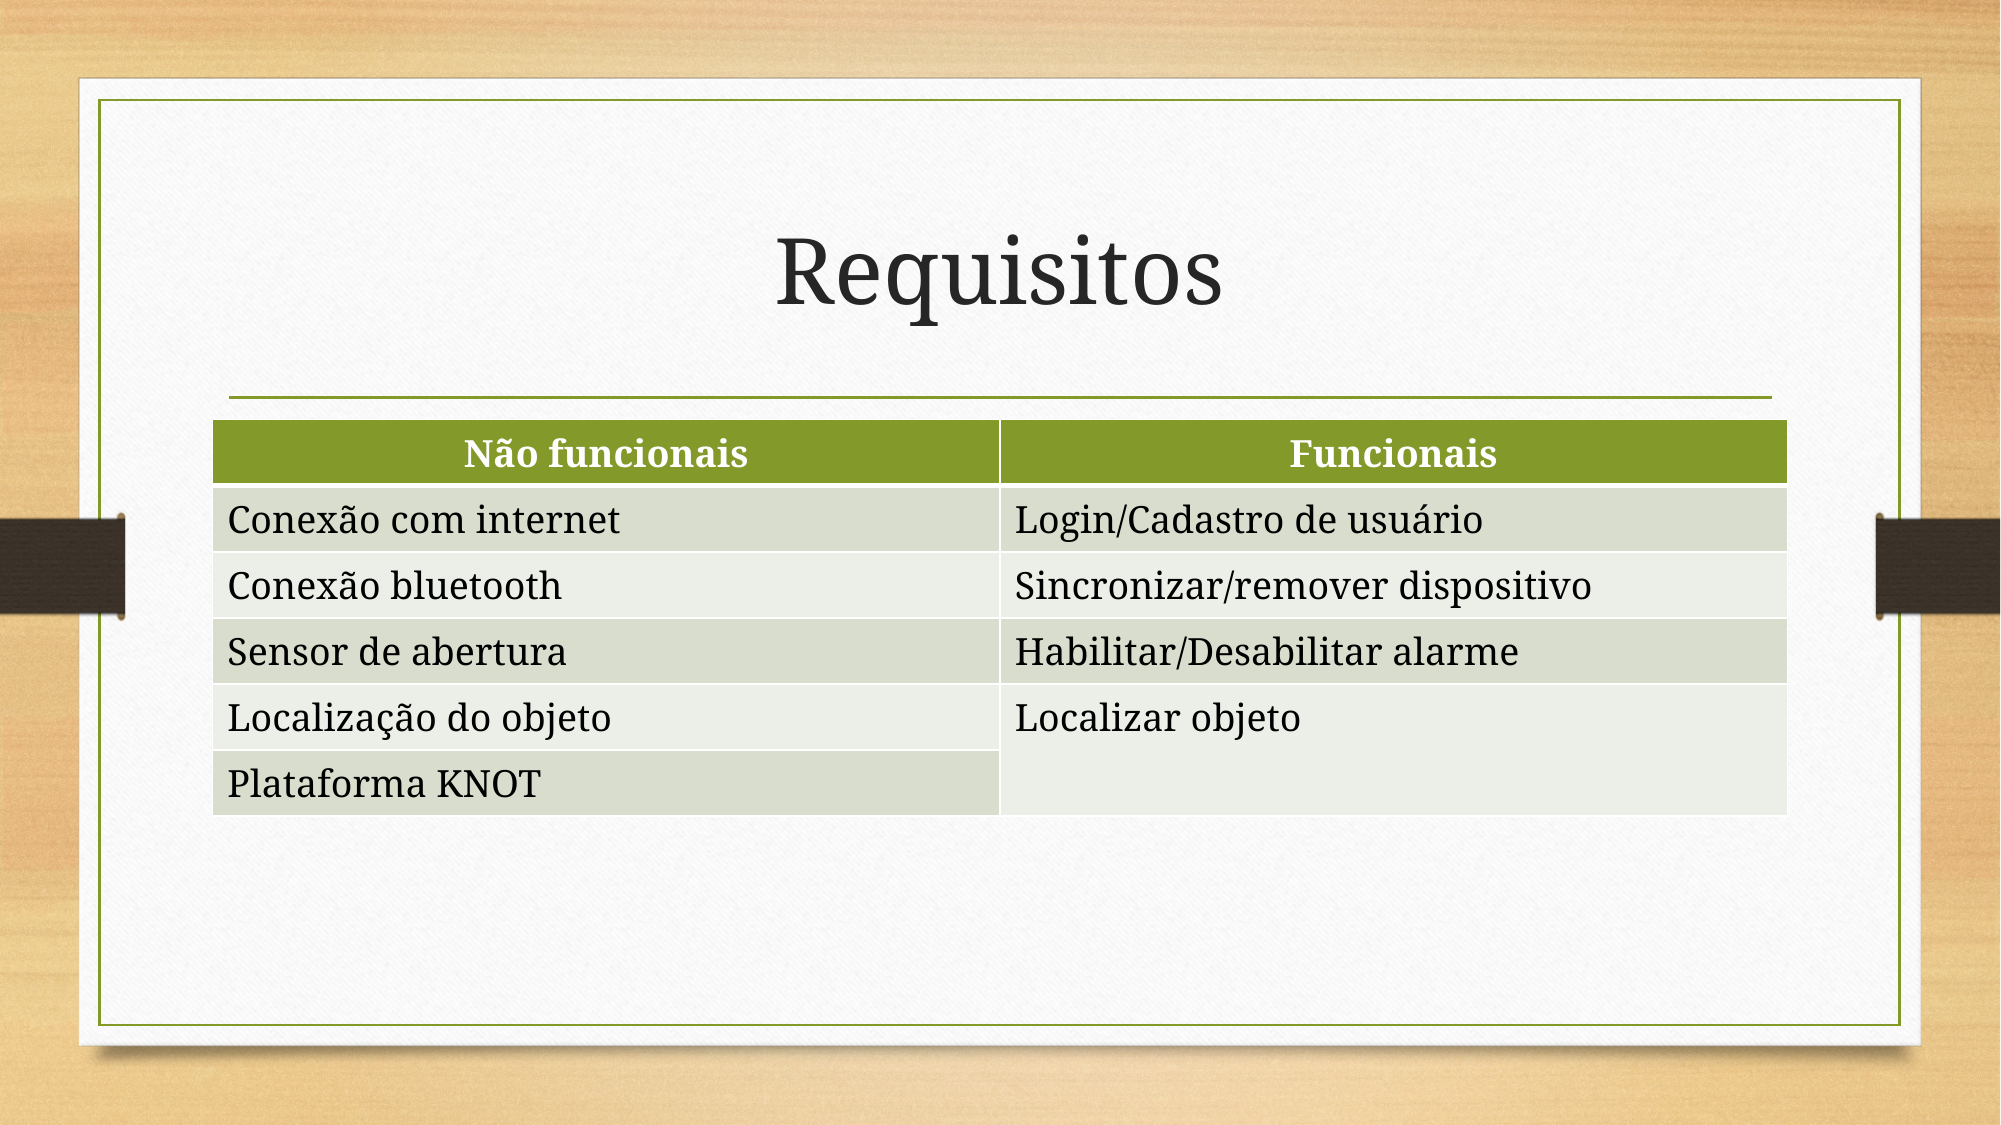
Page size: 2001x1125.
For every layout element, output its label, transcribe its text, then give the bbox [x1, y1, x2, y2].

table_cell Localizar objeto [1001, 685, 1787, 815]
table_header Não funcionais [213, 420, 999, 483]
table_cell Conexão bluetooth [213, 553, 999, 617]
table_header Funcionais [1001, 420, 1787, 483]
table_cell Conexão com internet [213, 488, 999, 551]
table_cell Sensor de abertura [213, 619, 999, 683]
title Requisitos [212, 161, 1788, 375]
table_cell Sincronizar/remover dispositivo [1001, 553, 1787, 617]
table_cell Habilitar/Desabilitar alarme [1001, 619, 1787, 683]
picture [0, 0, 2001, 1125]
table_cell Login/Cadastro de usuário [1001, 488, 1787, 551]
table_cell Plataforma KNOT [213, 751, 999, 815]
table_cell Localização do objeto [213, 685, 999, 749]
